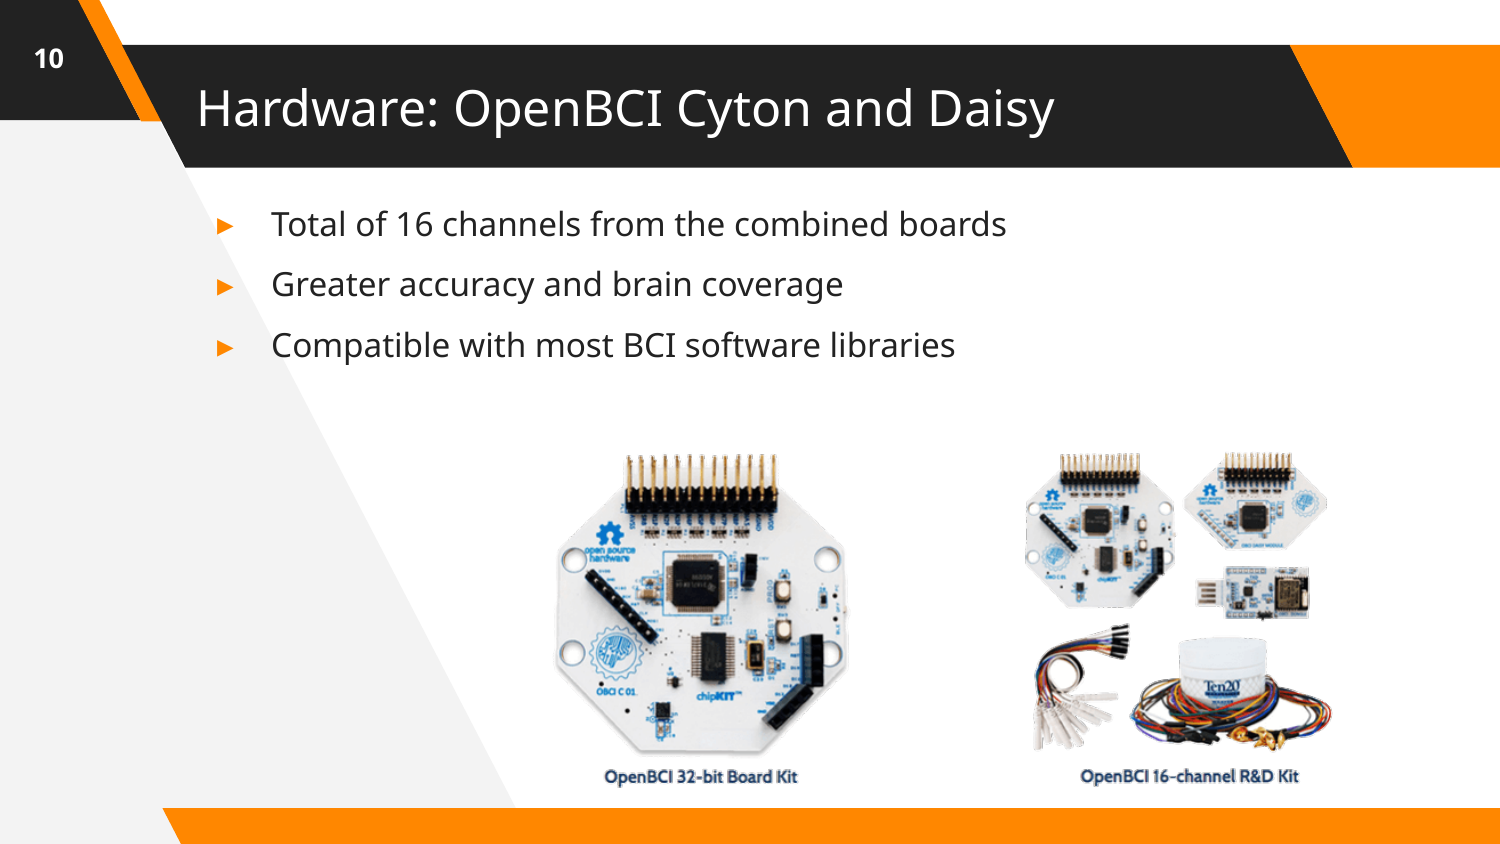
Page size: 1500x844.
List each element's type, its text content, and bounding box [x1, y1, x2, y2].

title Hardware: OpenBCI Cyton and Daisy [181, 45, 1285, 169]
slide_number ‹#› [0, 0, 98, 121]
picture [531, 442, 1353, 799]
list Total of 16 channels from the combined boards Greater accuracy and brain coverage Compatible with most BCI software libraries [181, 187, 1423, 808]
